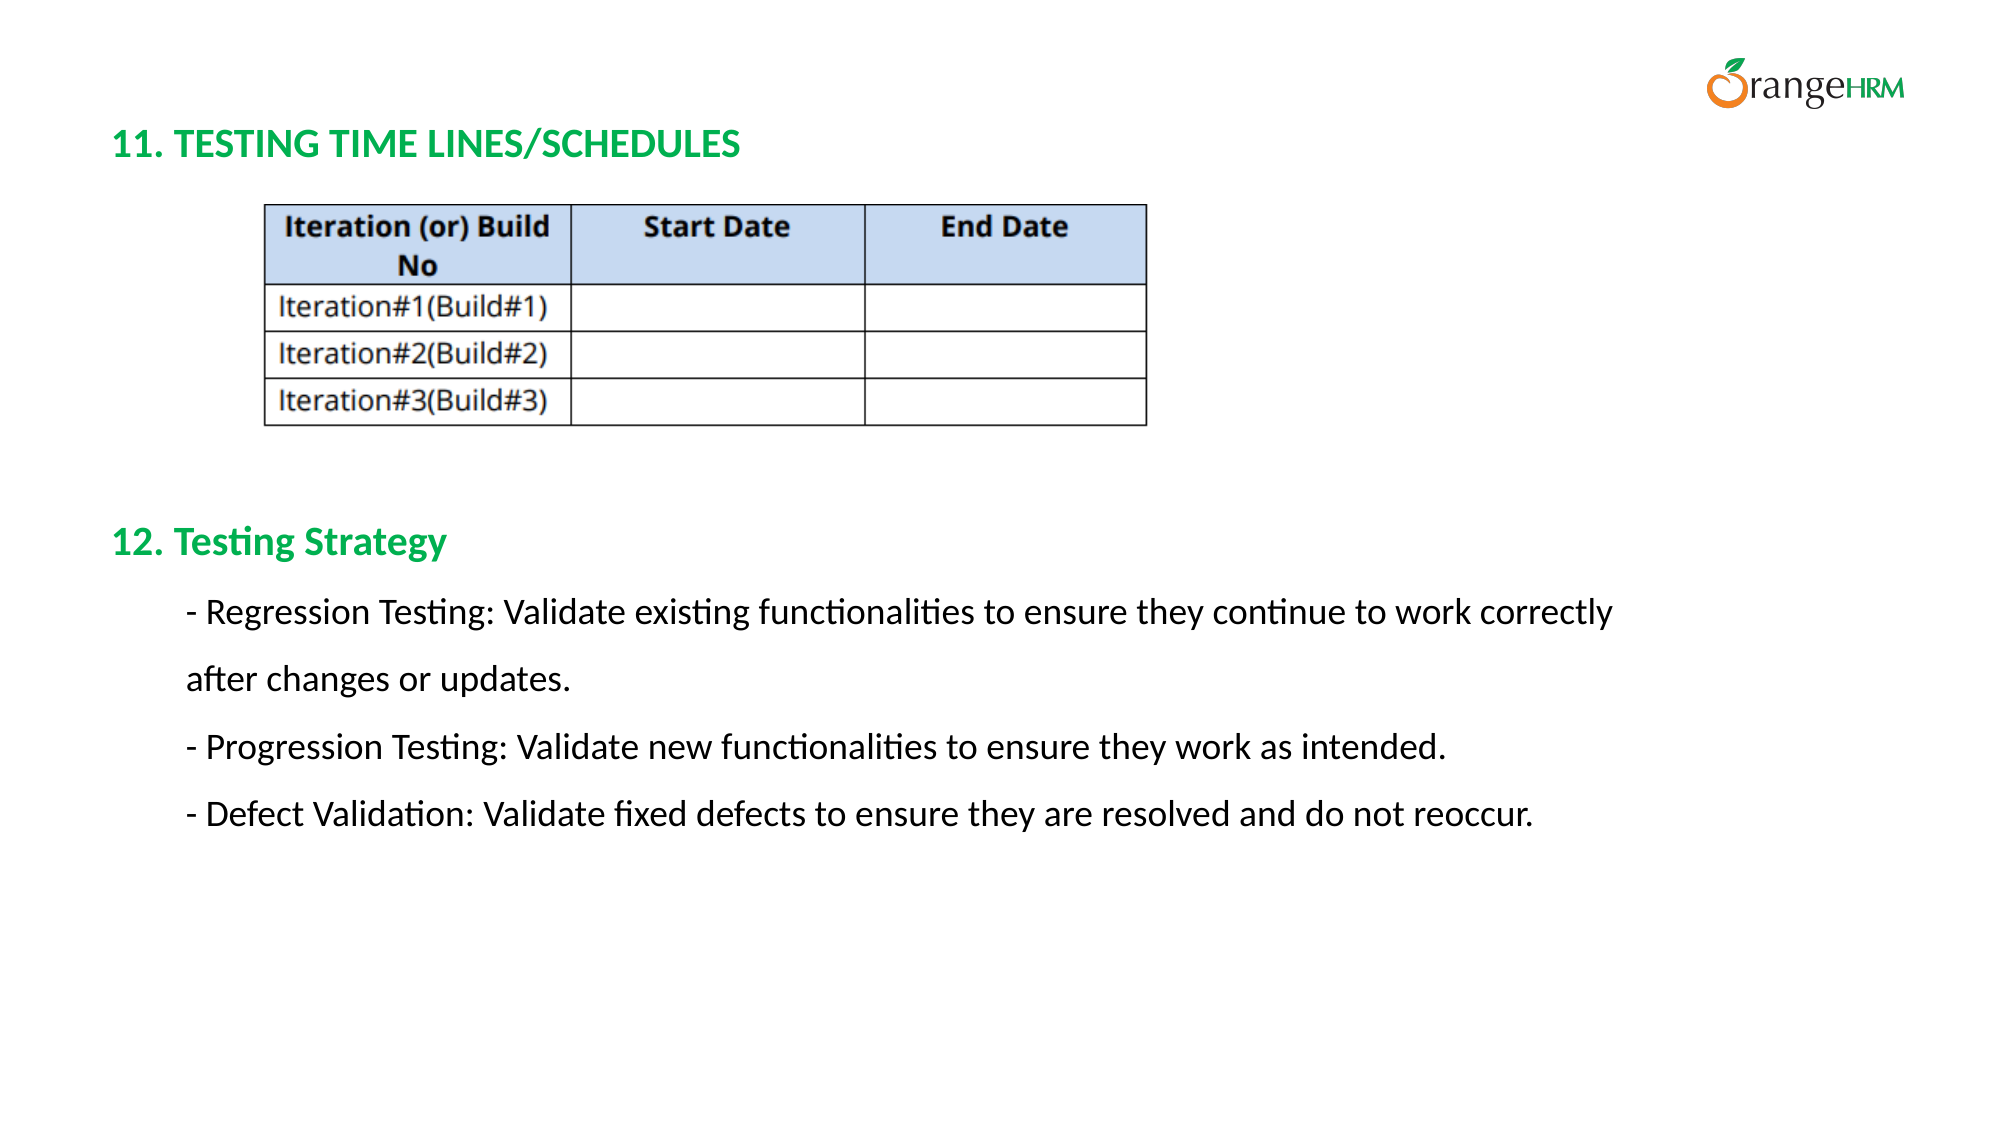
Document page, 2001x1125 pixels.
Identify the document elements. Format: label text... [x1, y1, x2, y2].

picture [257, 204, 1149, 431]
text_box 12. Testing Strategy - Regression Testing: Validate existing functionalities to ensure they continue to work correctly after changes or updates. - Progression Testing: Validate new functionalities to ensure they work as intended. - Defect Validation: Validate fixed defects to ensure they are resolved and do not reoccur. [96, 481, 1657, 842]
text_box 11. TESTING TIME LINES/SCHEDULES [96, 108, 1096, 174]
picture [1707, 58, 1904, 109]
